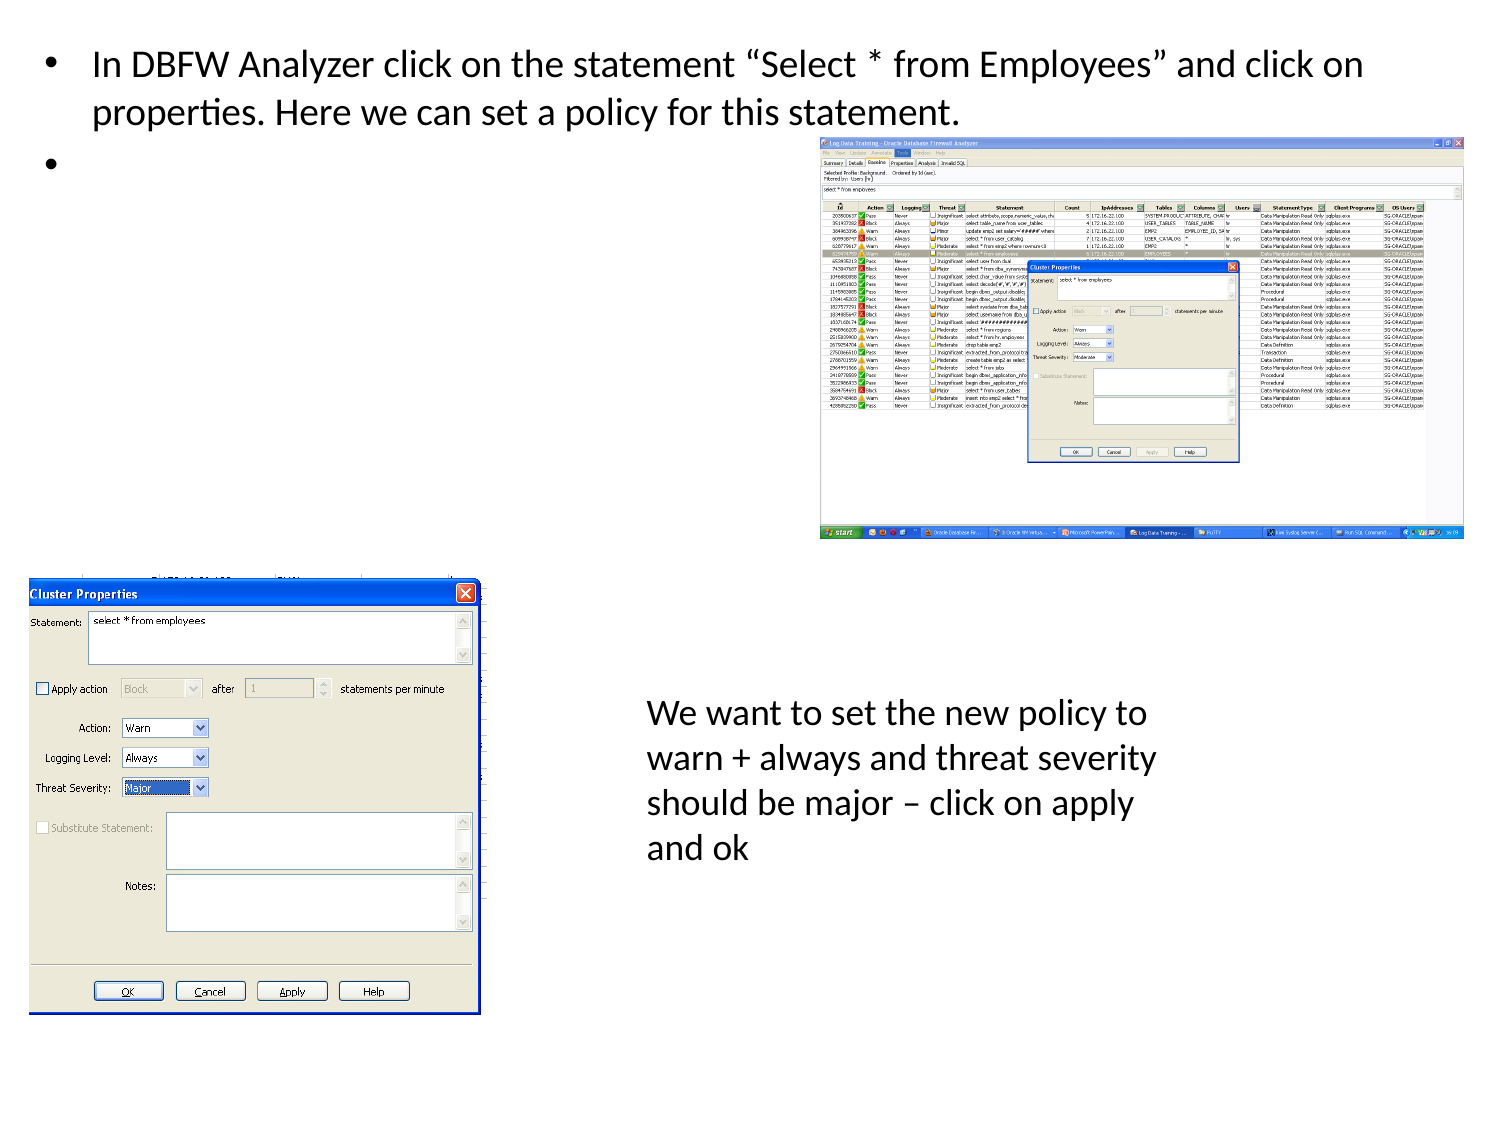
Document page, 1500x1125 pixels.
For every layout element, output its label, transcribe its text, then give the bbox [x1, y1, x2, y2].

text_box We want to set the new policy to warn + always and threat severity should be major – click on apply and ok [631, 680, 1194, 876]
picture [820, 136, 1464, 540]
list In DBFW Analyzer click on the statement “Select * from Employees” and click on properties. Here we can set a policy for this statement. [29, 30, 1380, 197]
picture [29, 573, 487, 1020]
